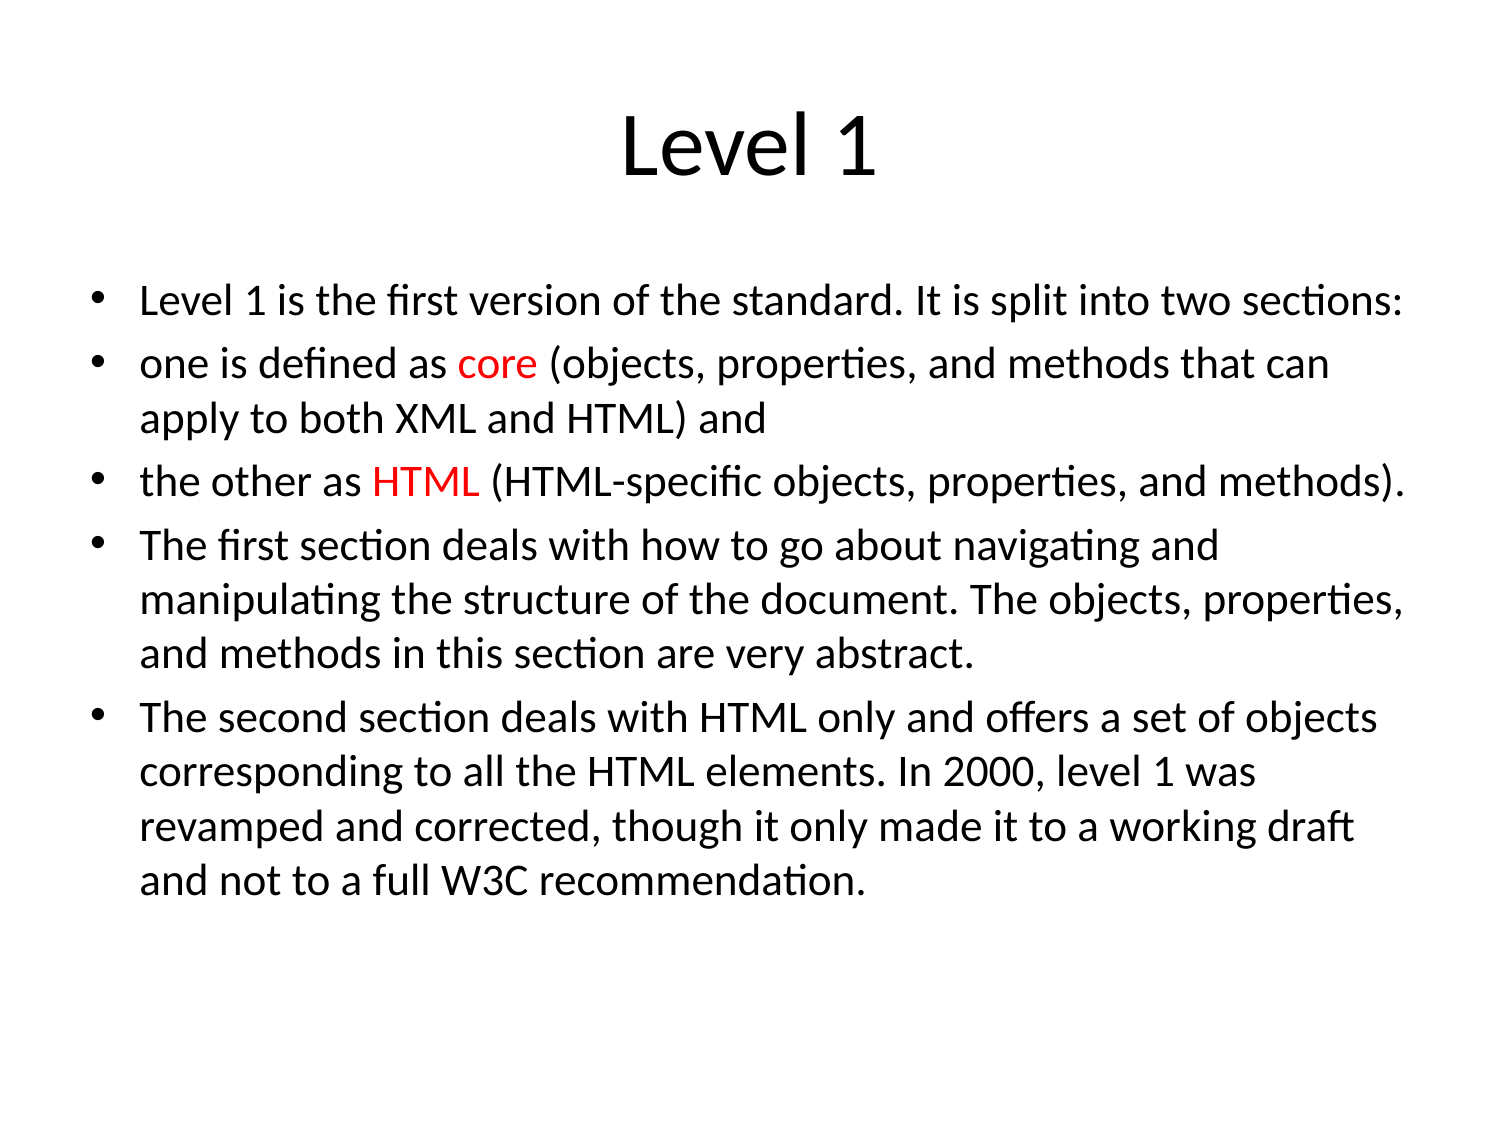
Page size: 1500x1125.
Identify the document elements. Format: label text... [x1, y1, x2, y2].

list Level 1 is the first version of the standard. It is split into two sections: one is defined as core (objects, properties, and methods that can apply to both XML and HTML) and the other as HTML (HTML-specific objects, properties, and methods). The first section deals with how to go about navigating and manipulating the structure of the document. The objects, properties, and methods in this section are very abstract. The second section deals with HTML only and offers a set of objects corresponding to all the HTML elements. In 2000, level 1 was revamped and corrected, though it only made it to a working draft and not to a full W3C recommendation. [75, 262, 1425, 1005]
title Level 1 [75, 45, 1425, 233]
